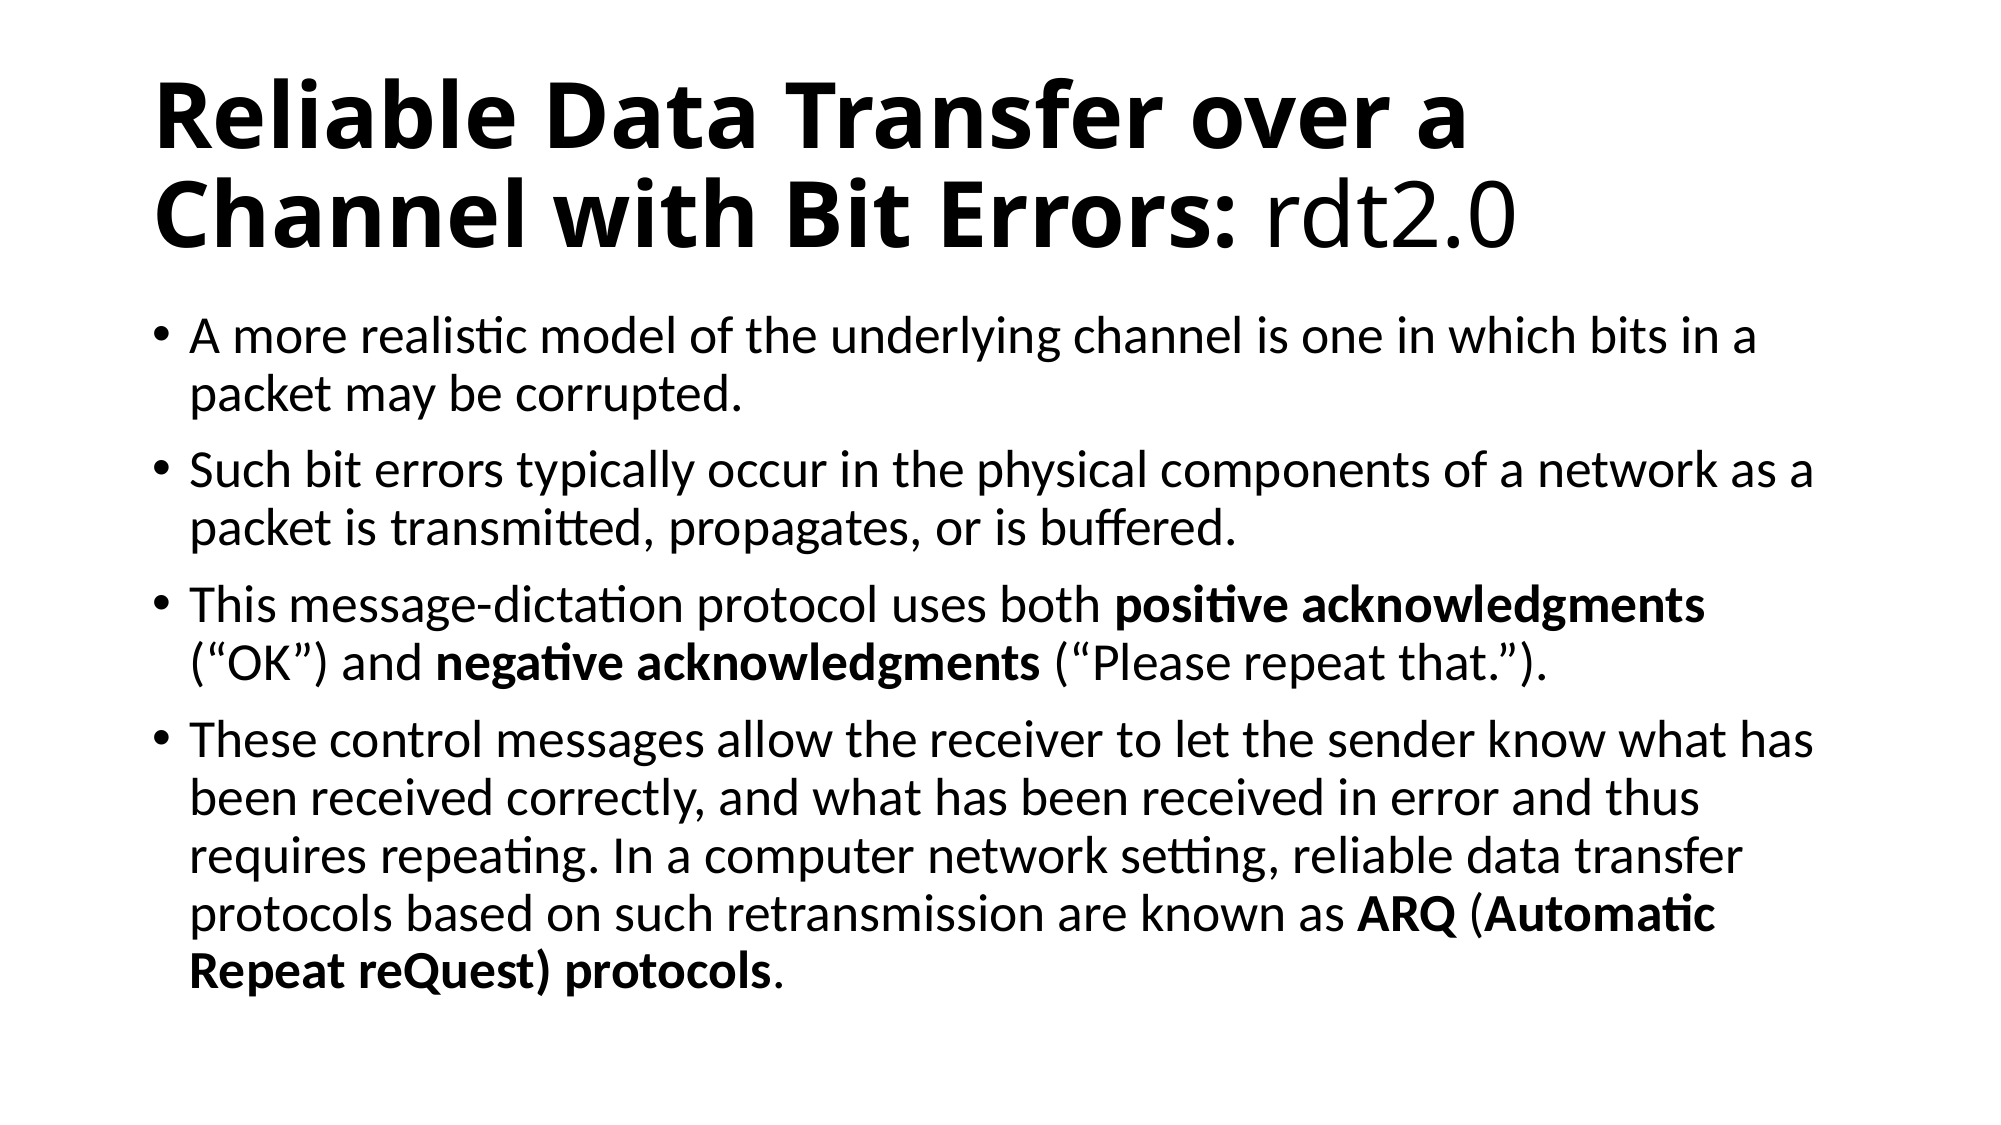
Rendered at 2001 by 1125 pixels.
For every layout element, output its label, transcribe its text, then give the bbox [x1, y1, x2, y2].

list A more realistic model of the underlying channel is one in which bits in a packet may be corrupted. Such bit errors typically occur in the physical components of a network as a packet is transmitted, propagates, or is buffered. This message-dictation protocol uses both positive acknowledgments (“OK”) and negative acknowledgments (“Please repeat that.”). These control messages allow the receiver to let the sender know what has been received correctly, and what has been received in error and thus requires repeating. In a computer network setting, reliable data transfer protocols based on such retransmission are known as ARQ (Automatic Repeat reQuest) protocols. [137, 299, 1863, 1014]
title Reliable Data Transfer over a Channel with Bit Errors: rdt2.0 [137, 59, 1863, 278]
